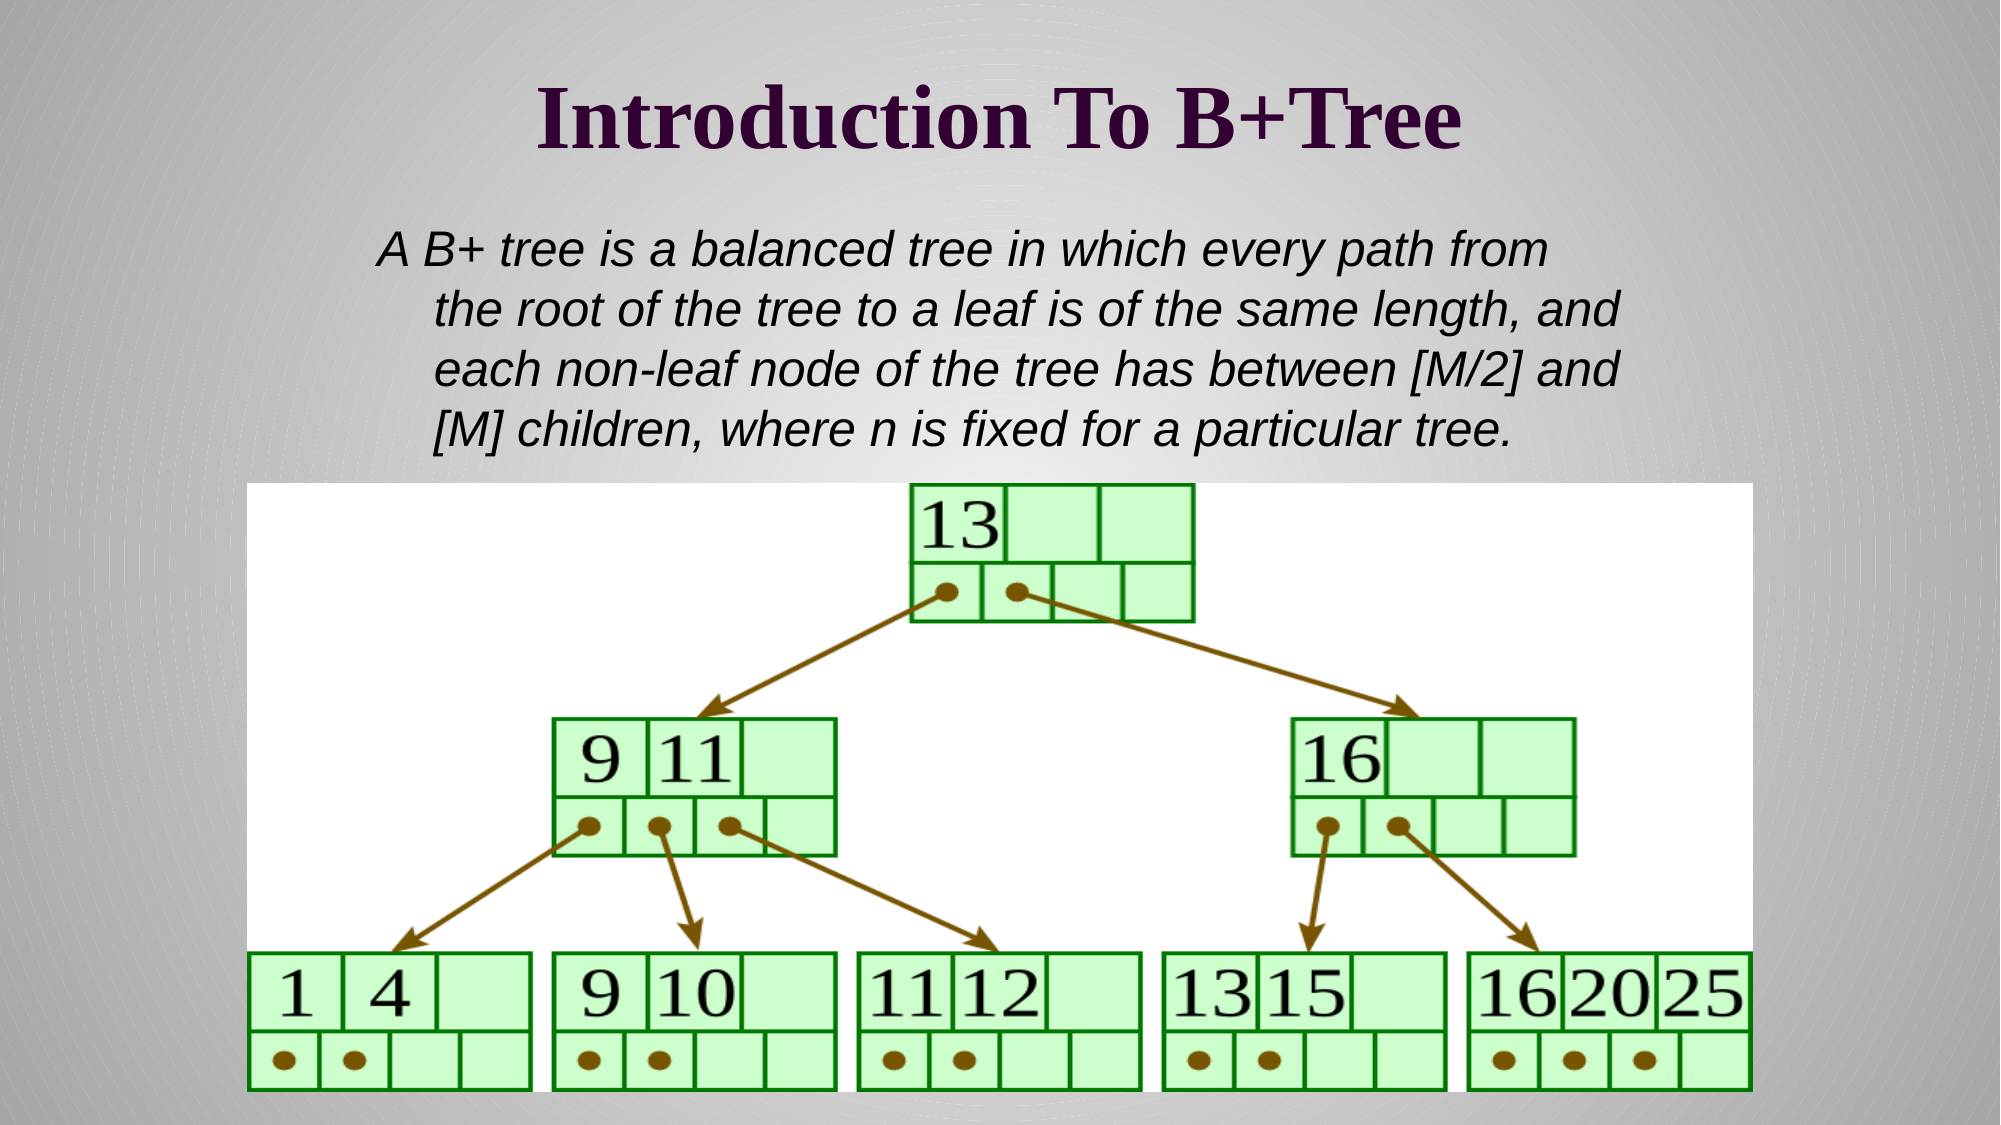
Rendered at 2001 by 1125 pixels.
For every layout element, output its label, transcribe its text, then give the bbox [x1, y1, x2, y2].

text_box Introduction To B+Tree [324, 70, 1675, 258]
text_box A B+ tree is a balanced tree in which every path from the root of the tree to a leaf is of the same length, and each non-leaf node of the tree has between [M/2] and [M] children, where n is fixed for a particular tree. [362, 208, 1638, 482]
picture [247, 483, 1786, 1109]
